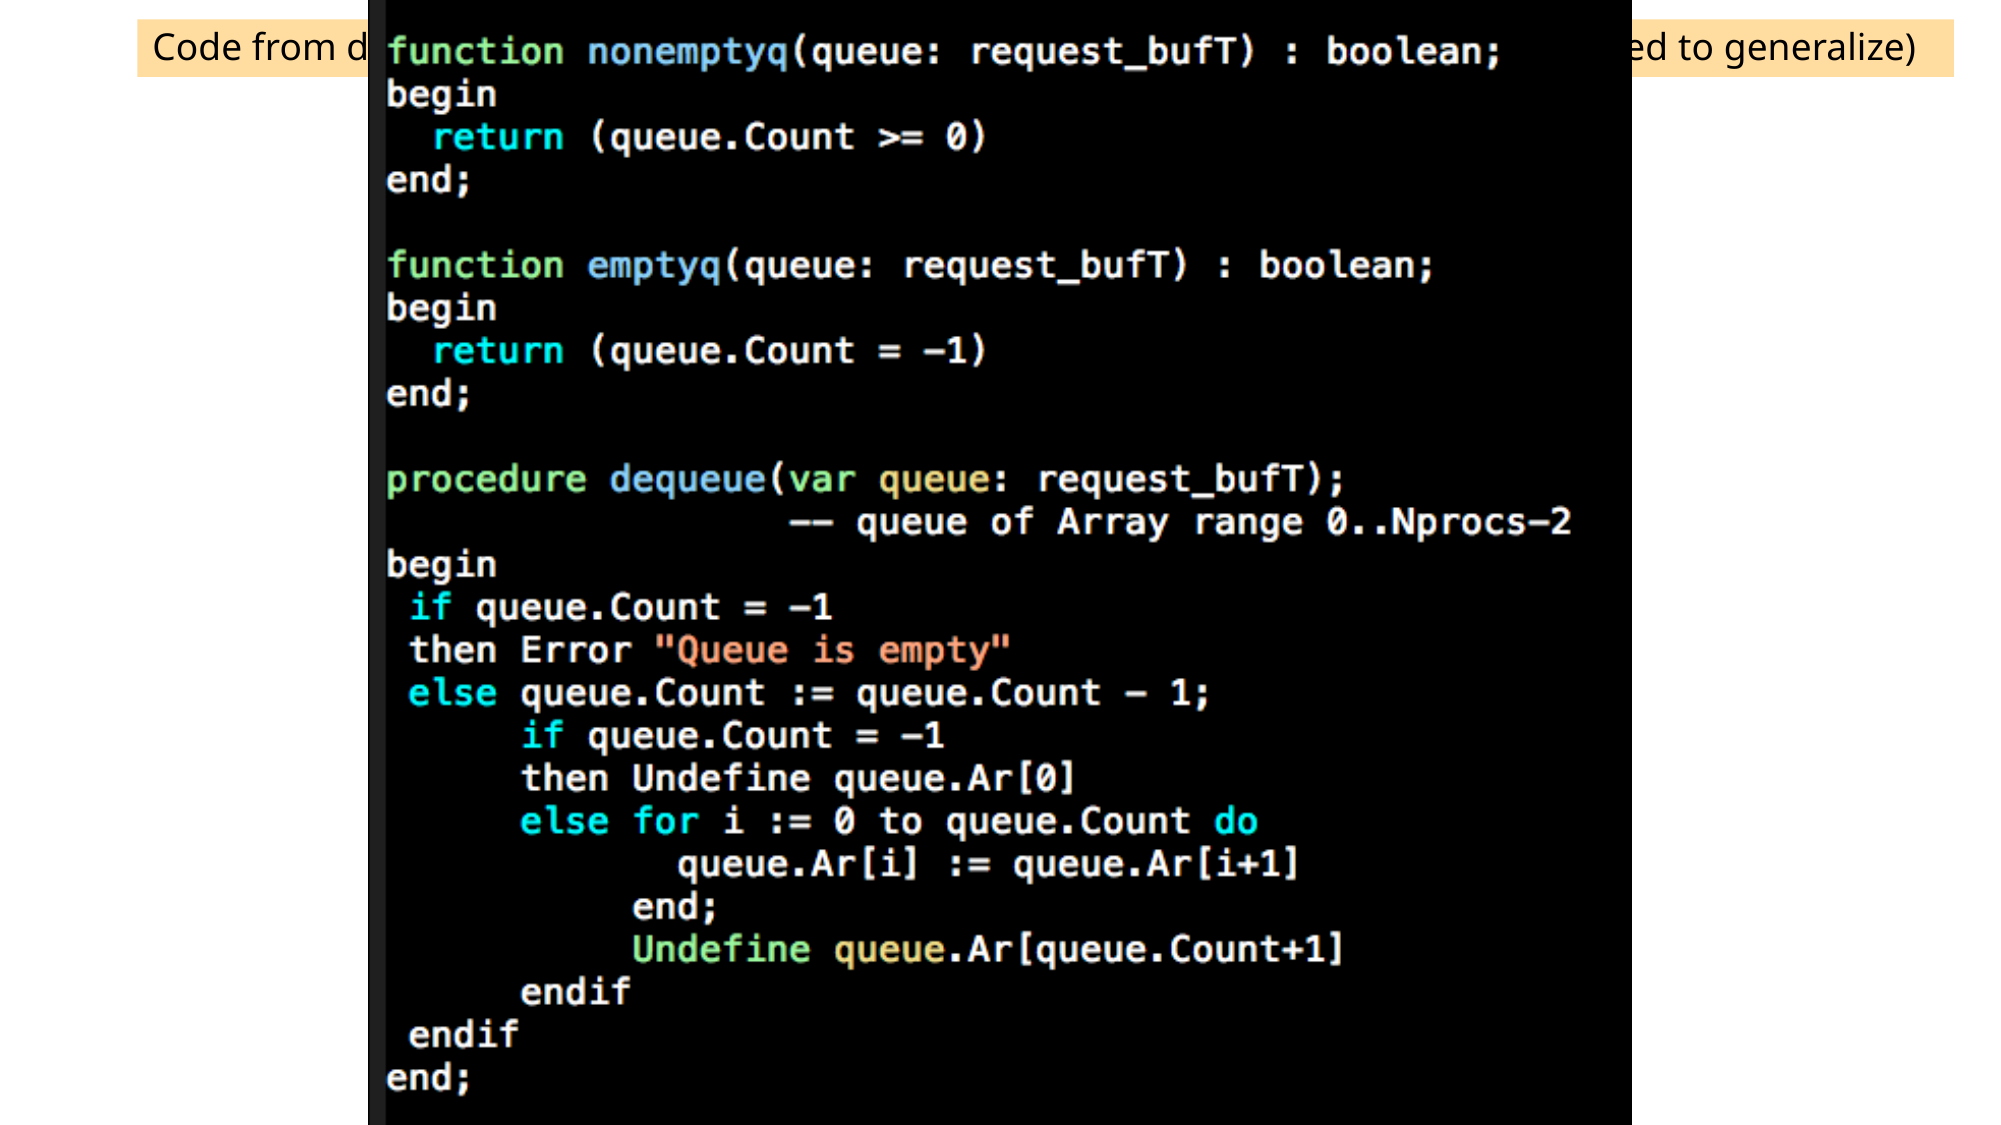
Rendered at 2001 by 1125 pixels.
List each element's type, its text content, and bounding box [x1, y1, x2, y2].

title Code from dist termination… how initialization is done + how invariants are done (need to generalize) [137, 19, 368, 77]
picture [368, 0, 1632, 1125]
title Code from dist termination… how initialization is done + how invariants are done (need to generalize) [1632, 19, 1954, 77]
